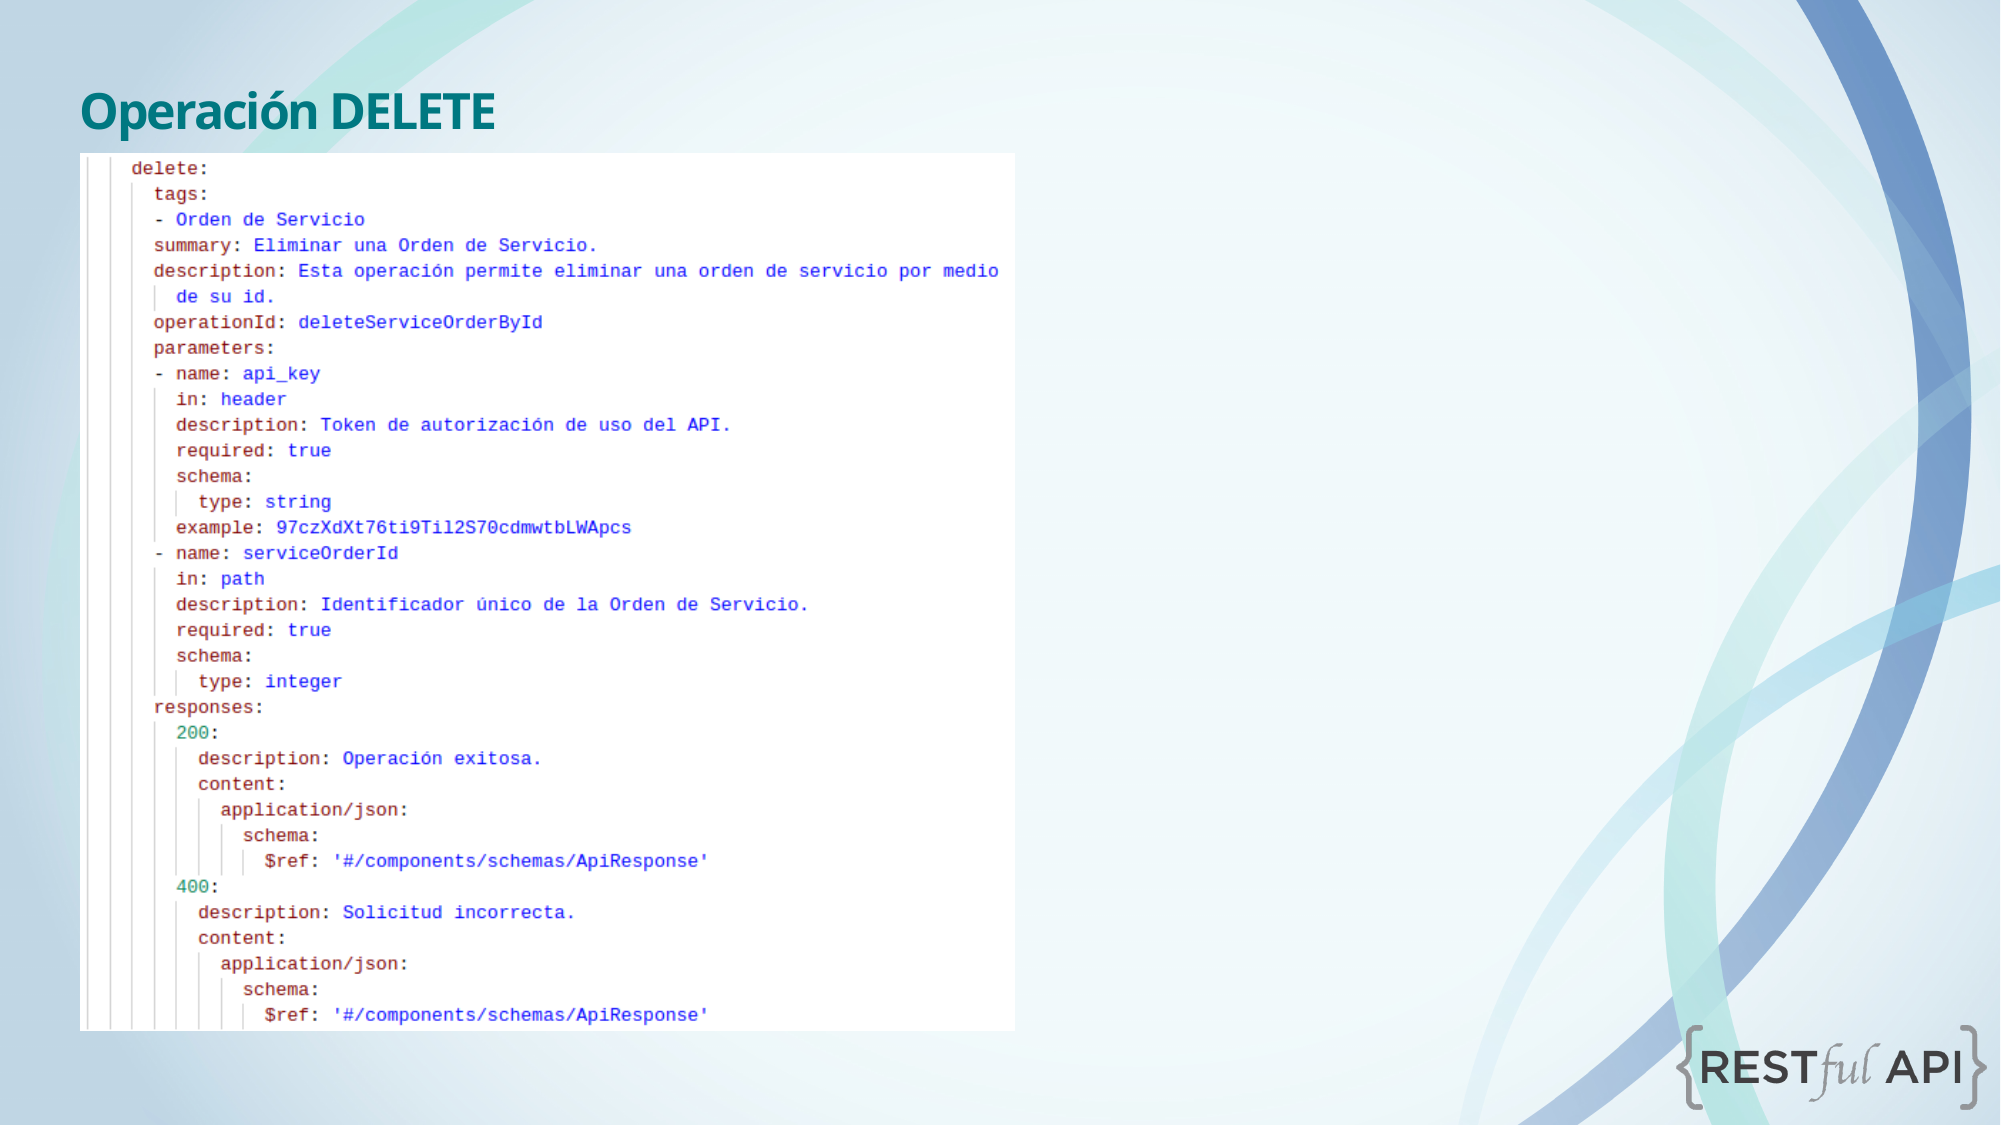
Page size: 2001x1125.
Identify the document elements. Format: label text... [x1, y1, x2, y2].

title Operación DELETE [71, 78, 1088, 297]
picture [0, 0, 2001, 1125]
